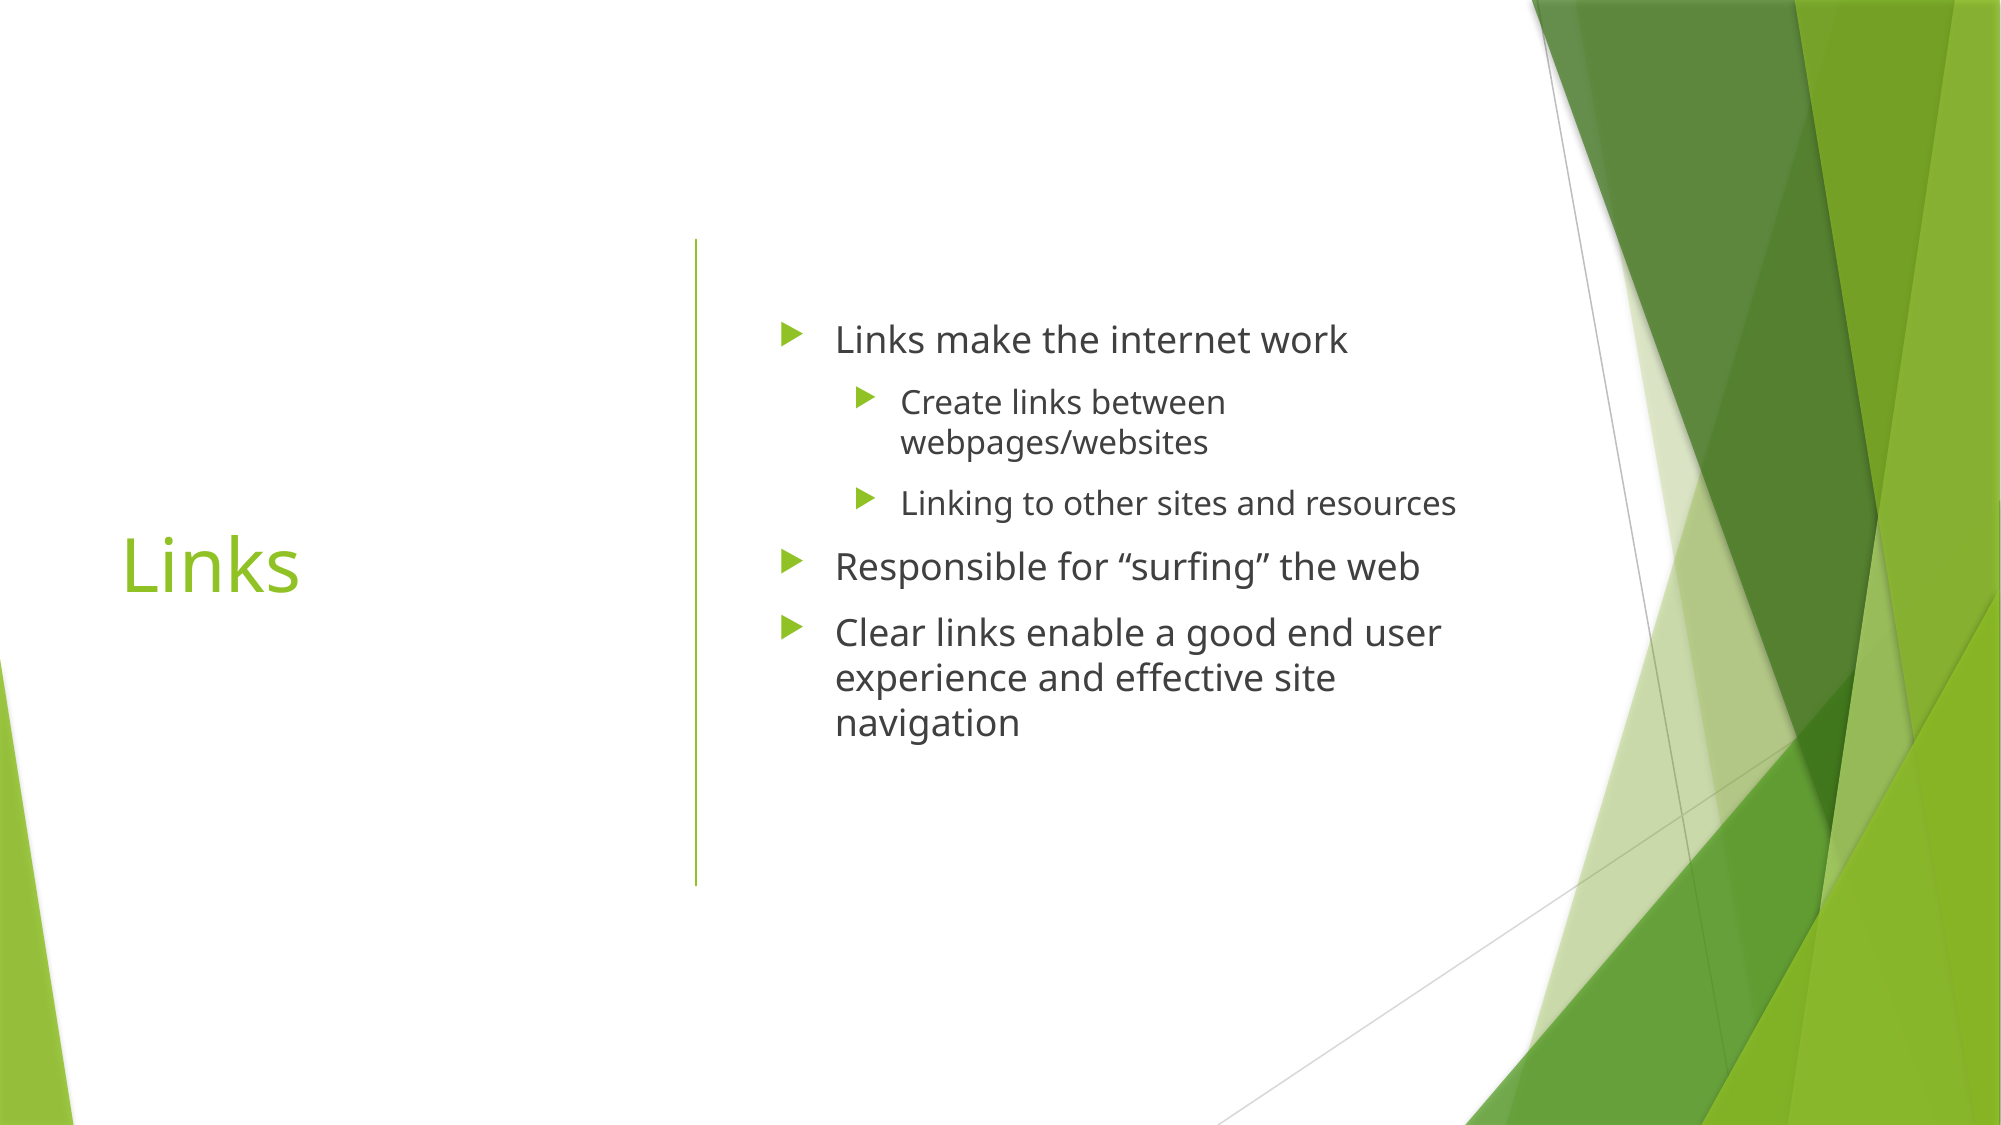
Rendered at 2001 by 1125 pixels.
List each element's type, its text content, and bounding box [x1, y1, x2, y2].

list Links make the internet work Create links between webpages/websites Linking to other sites and resources Responsible for “surfing” the web Clear links enable a good end user experience and effective site navigation [763, 133, 1522, 991]
title Links [105, 133, 658, 991]
